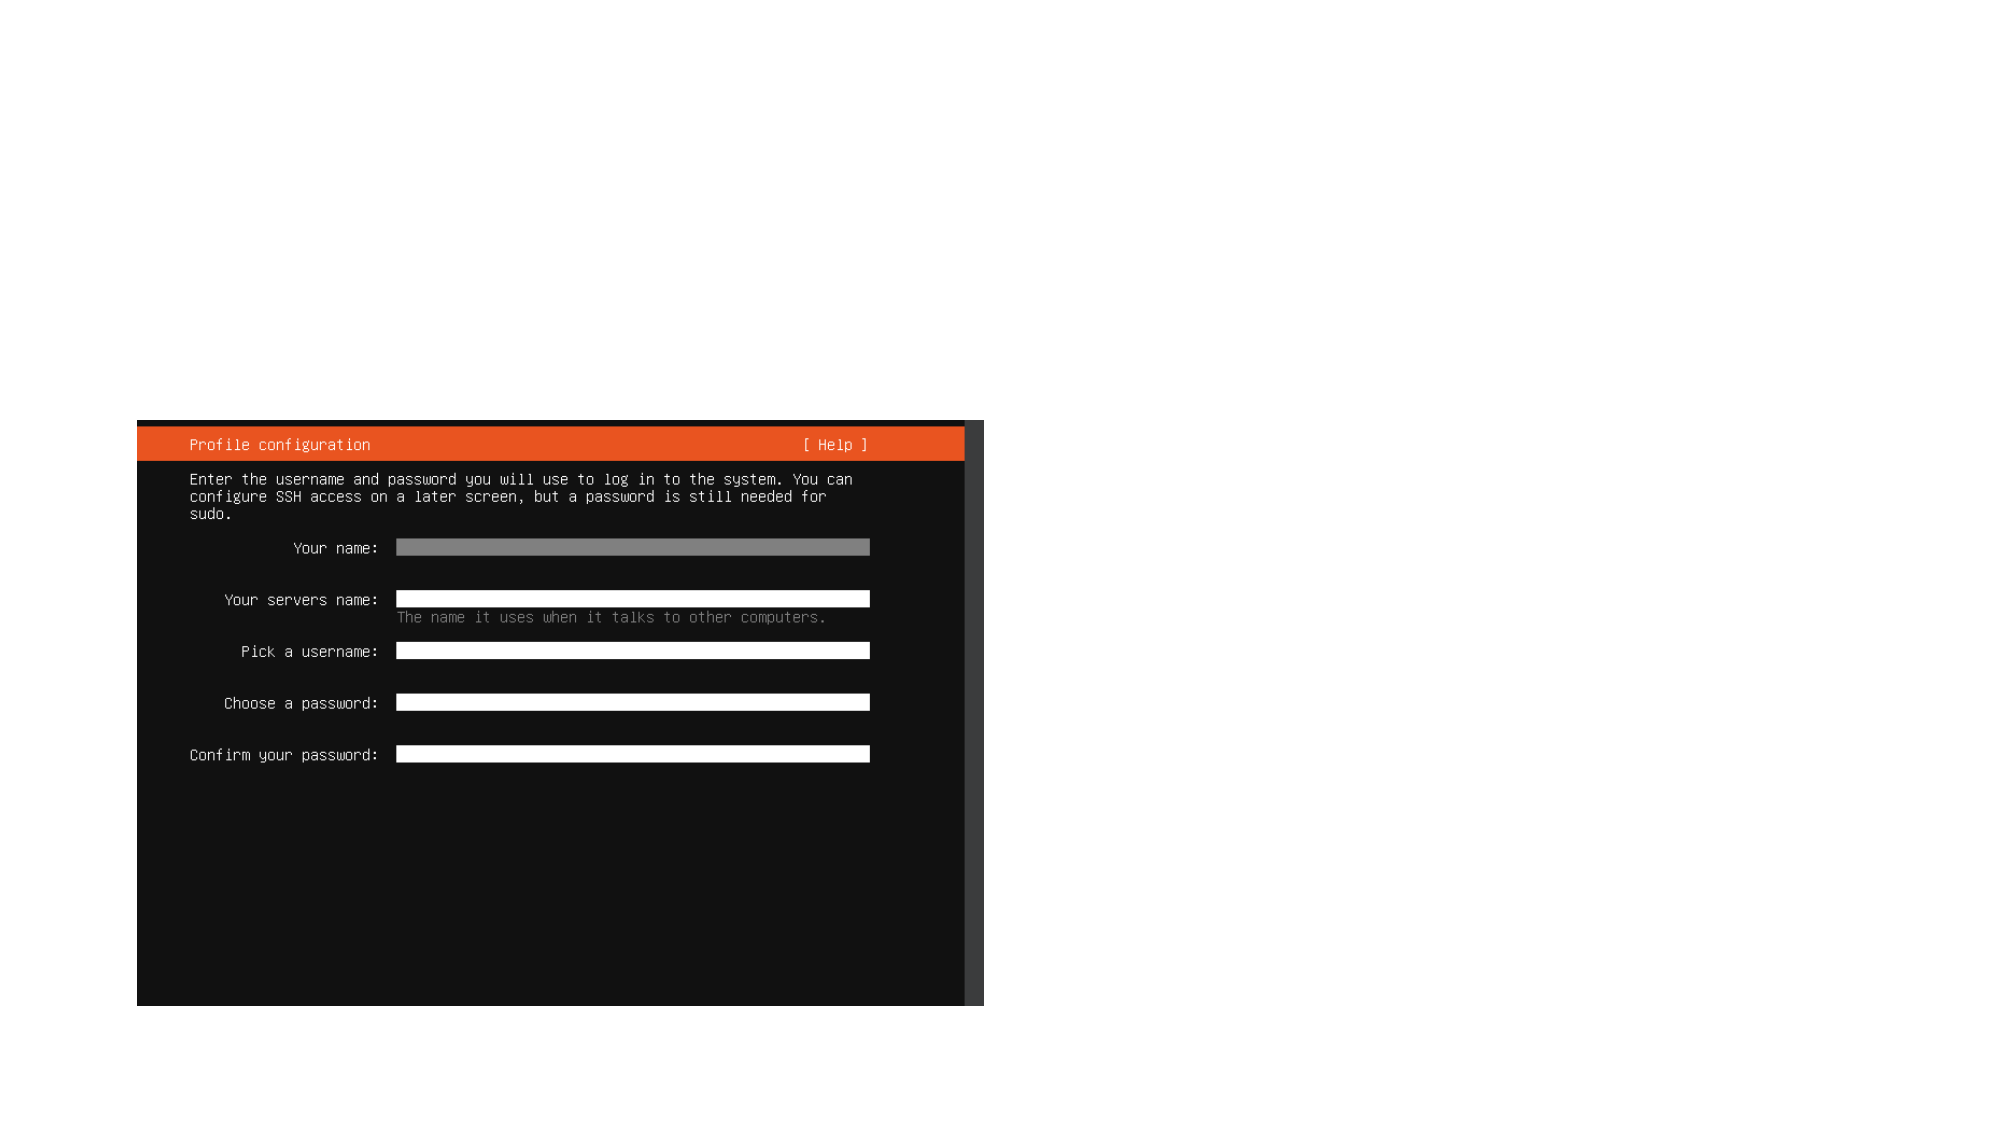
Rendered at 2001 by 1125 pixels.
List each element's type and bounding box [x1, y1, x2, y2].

list [137, 420, 984, 1006]
